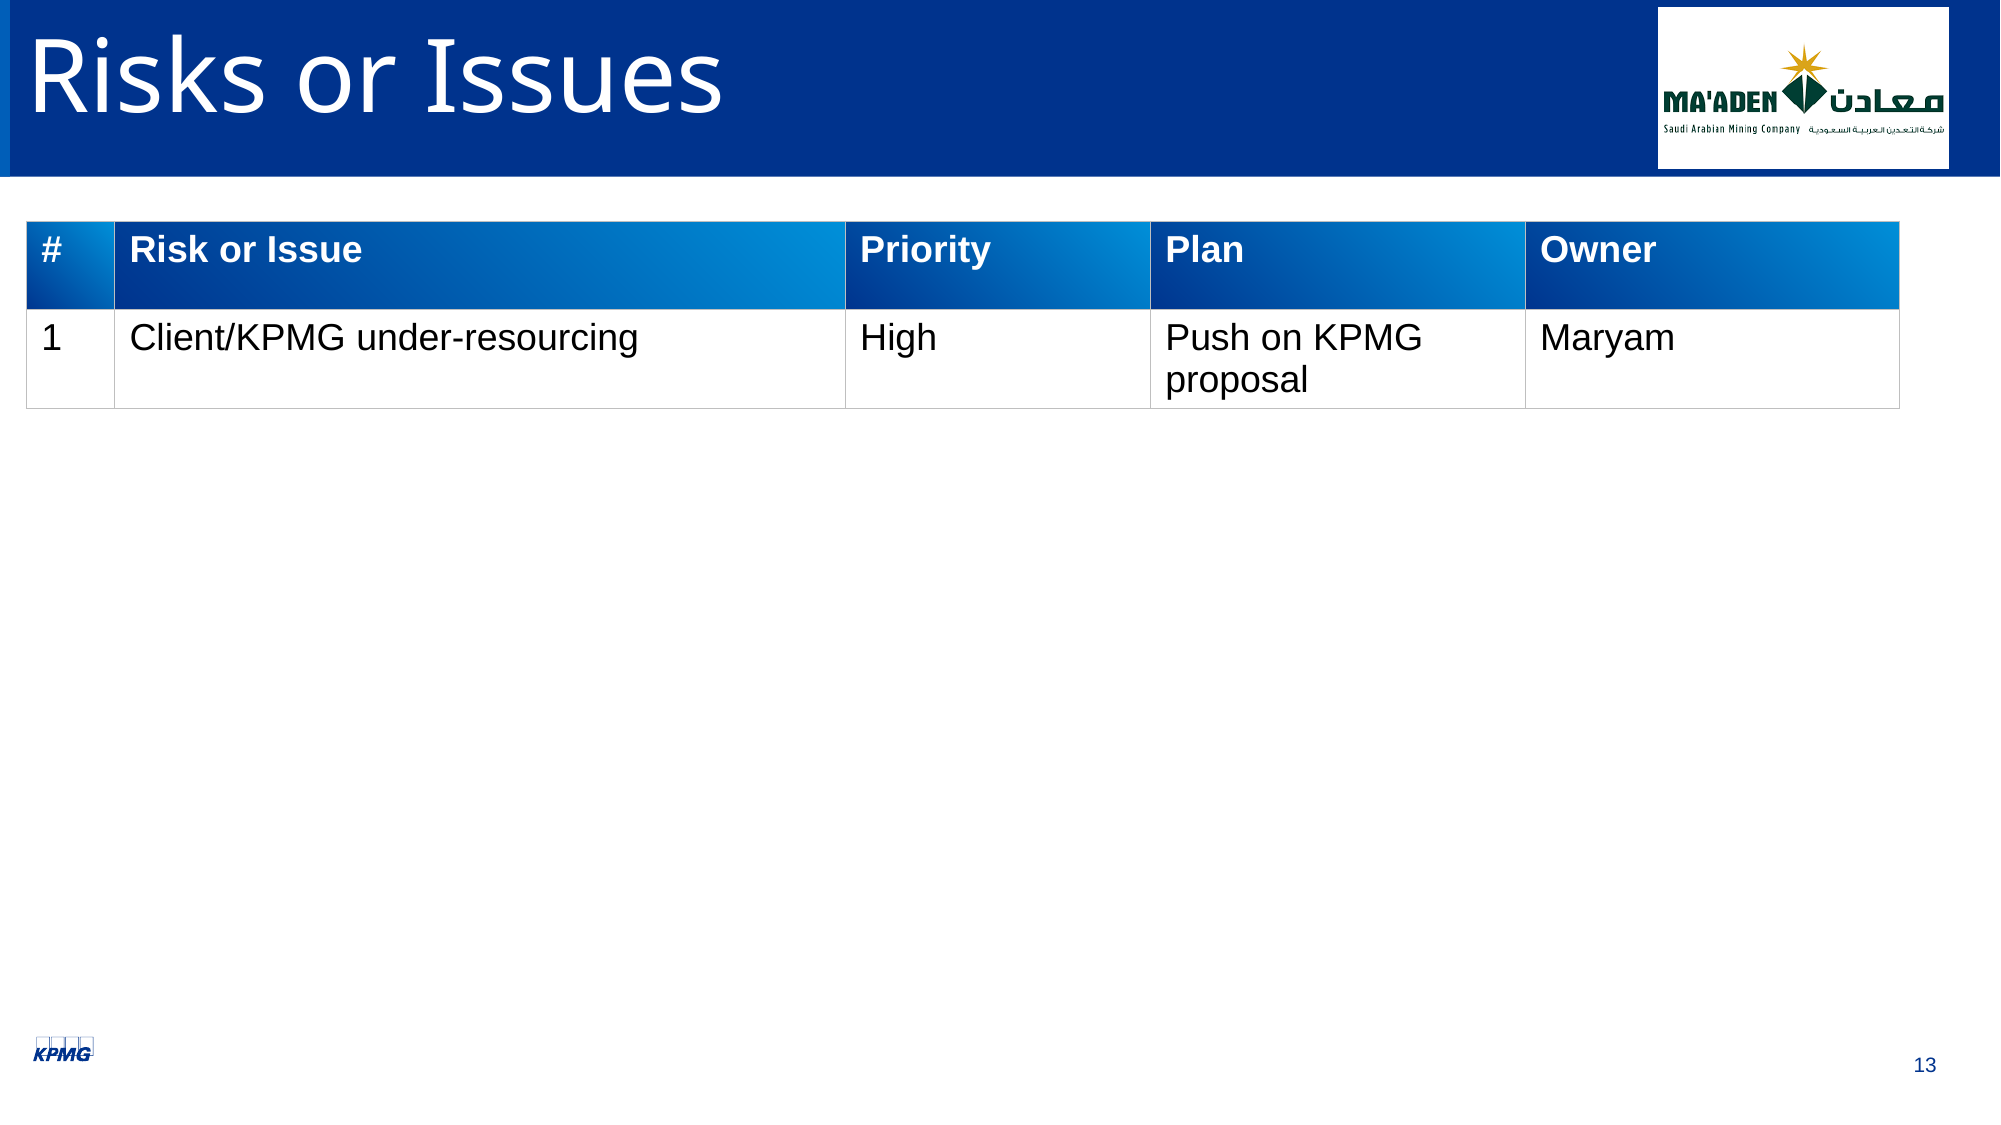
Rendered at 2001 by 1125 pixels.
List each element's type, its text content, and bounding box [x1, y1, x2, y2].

table_header # [27, 222, 114, 309]
table_cell 1 [27, 310, 114, 408]
table_cell Maryam [1526, 310, 1899, 408]
table_cell Client/KPMG under-resourcing [115, 310, 845, 408]
table_header Owner [1526, 222, 1899, 309]
title Risks or Issues [26, 43, 1365, 112]
table_header Risk or Issue [115, 222, 845, 309]
table_cell High [846, 310, 1150, 408]
text_box [0, 0, 10, 177]
text_box [10, 0, 2000, 177]
table_header Priority [846, 222, 1150, 309]
table_cell Push on KPMG proposal [1151, 310, 1525, 408]
picture [1658, 7, 1949, 170]
table_header Plan [1151, 222, 1525, 309]
